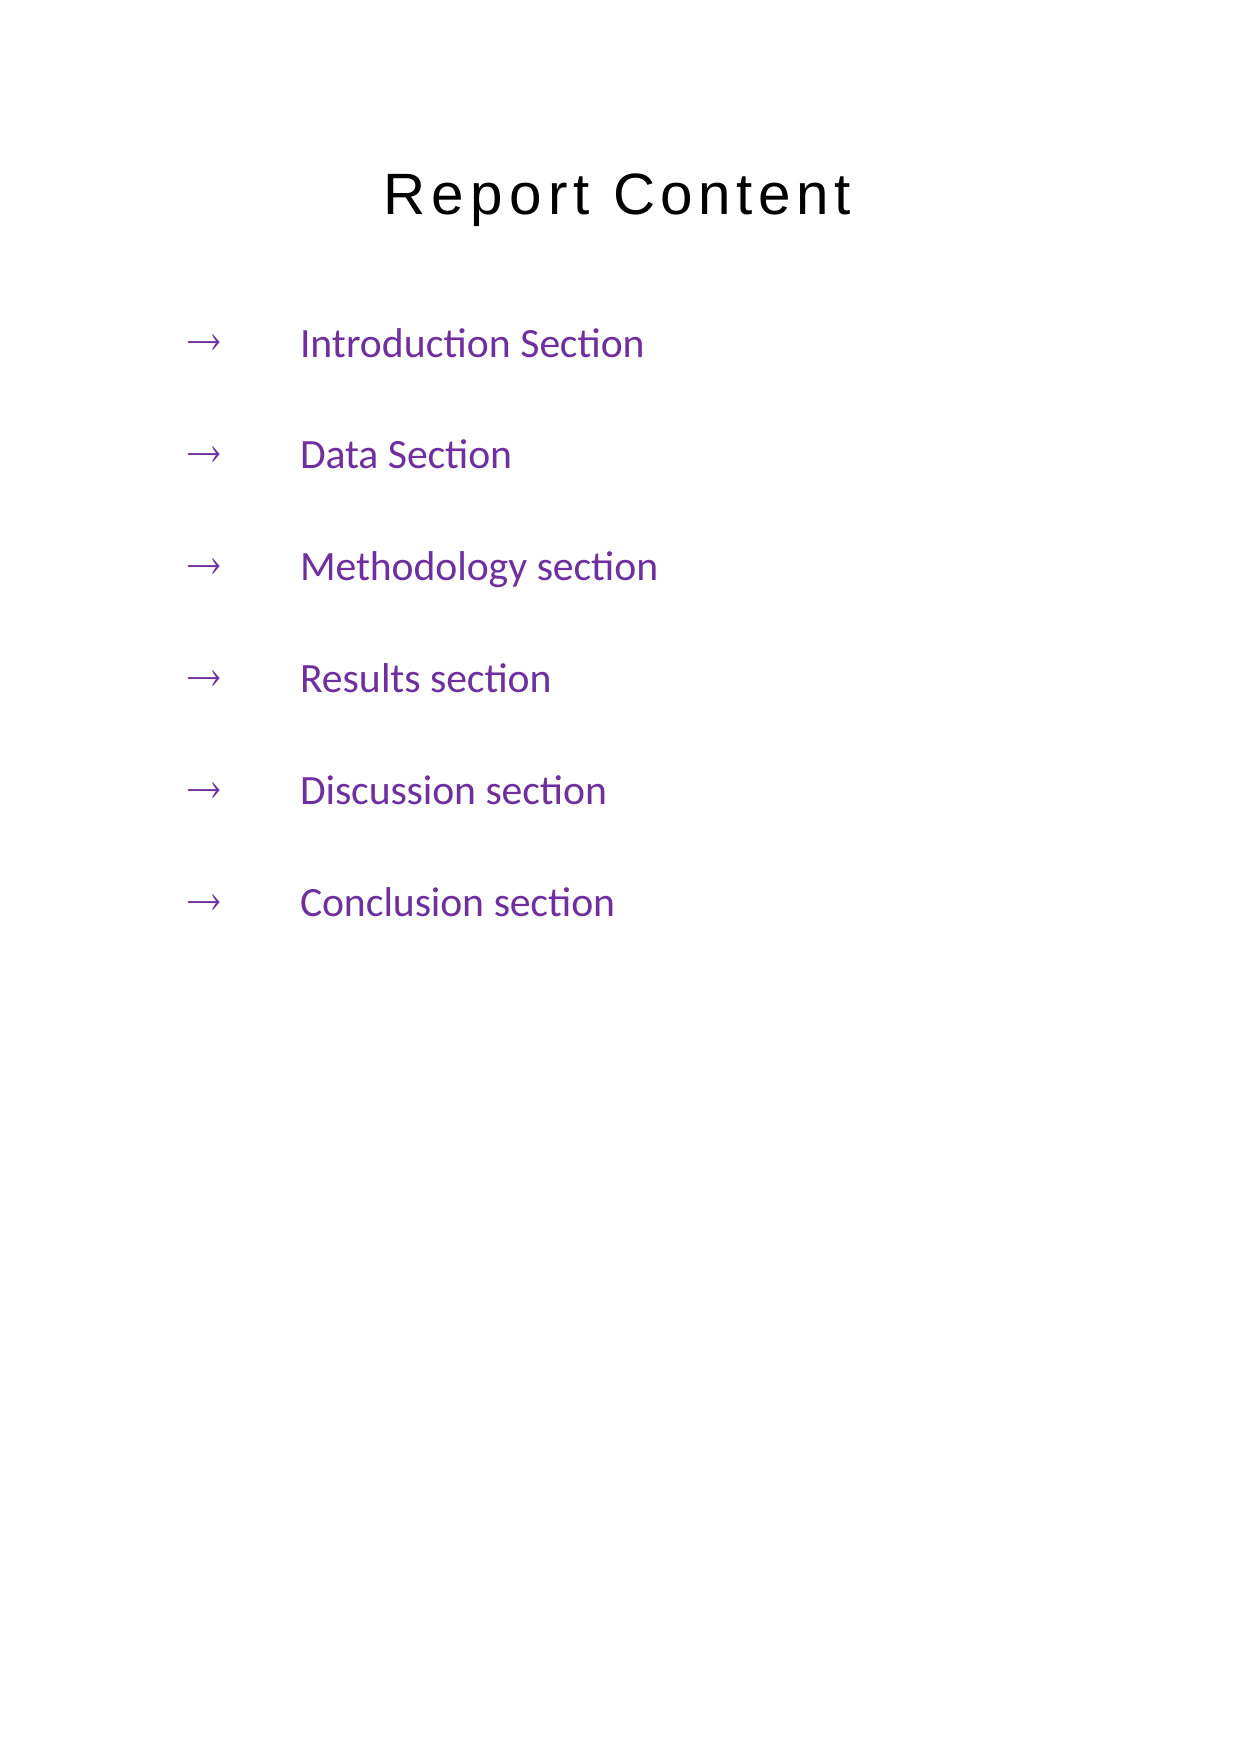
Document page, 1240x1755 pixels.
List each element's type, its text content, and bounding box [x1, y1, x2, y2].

table_cell  [182, 743, 264, 855]
table_header Introduction Section [264, 326, 665, 408]
table_cell Methodology section [264, 519, 665, 631]
table_header  [182, 326, 264, 408]
table_cell Conclusion section [264, 855, 665, 938]
table_cell  [182, 408, 264, 519]
text_box Report Content [381, 153, 859, 226]
table_cell  [182, 519, 264, 631]
table_cell Results section [264, 631, 665, 743]
table_cell Discussion section [264, 743, 665, 855]
table_cell Data Section [264, 408, 665, 519]
table_cell  [182, 631, 264, 743]
table_cell  [182, 855, 264, 938]
